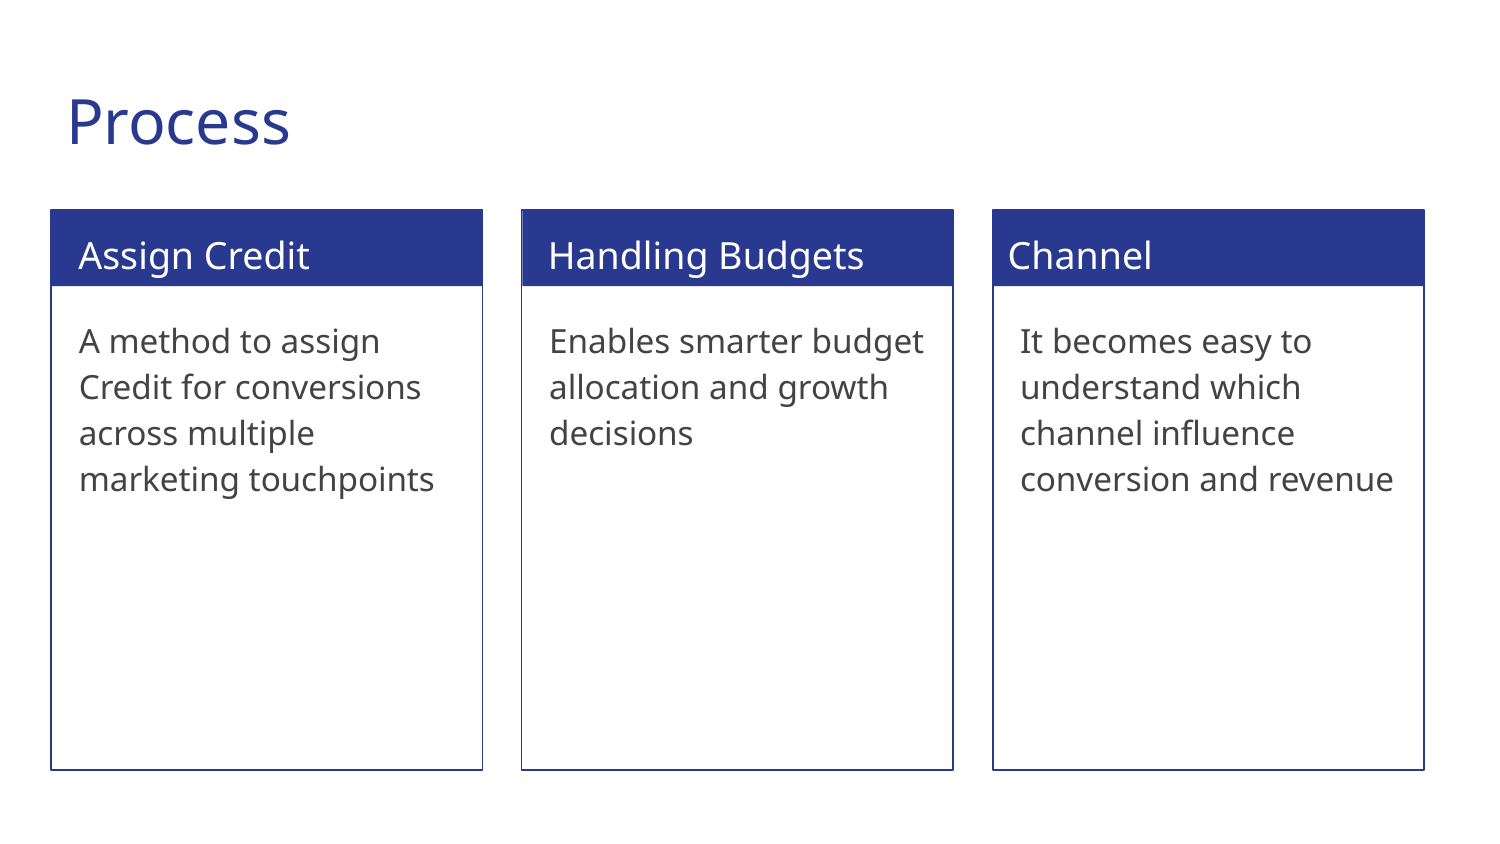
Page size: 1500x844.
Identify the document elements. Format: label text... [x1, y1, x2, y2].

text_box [521, 209, 954, 771]
title Process [51, 67, 1449, 167]
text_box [50, 209, 483, 771]
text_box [992, 209, 1425, 771]
